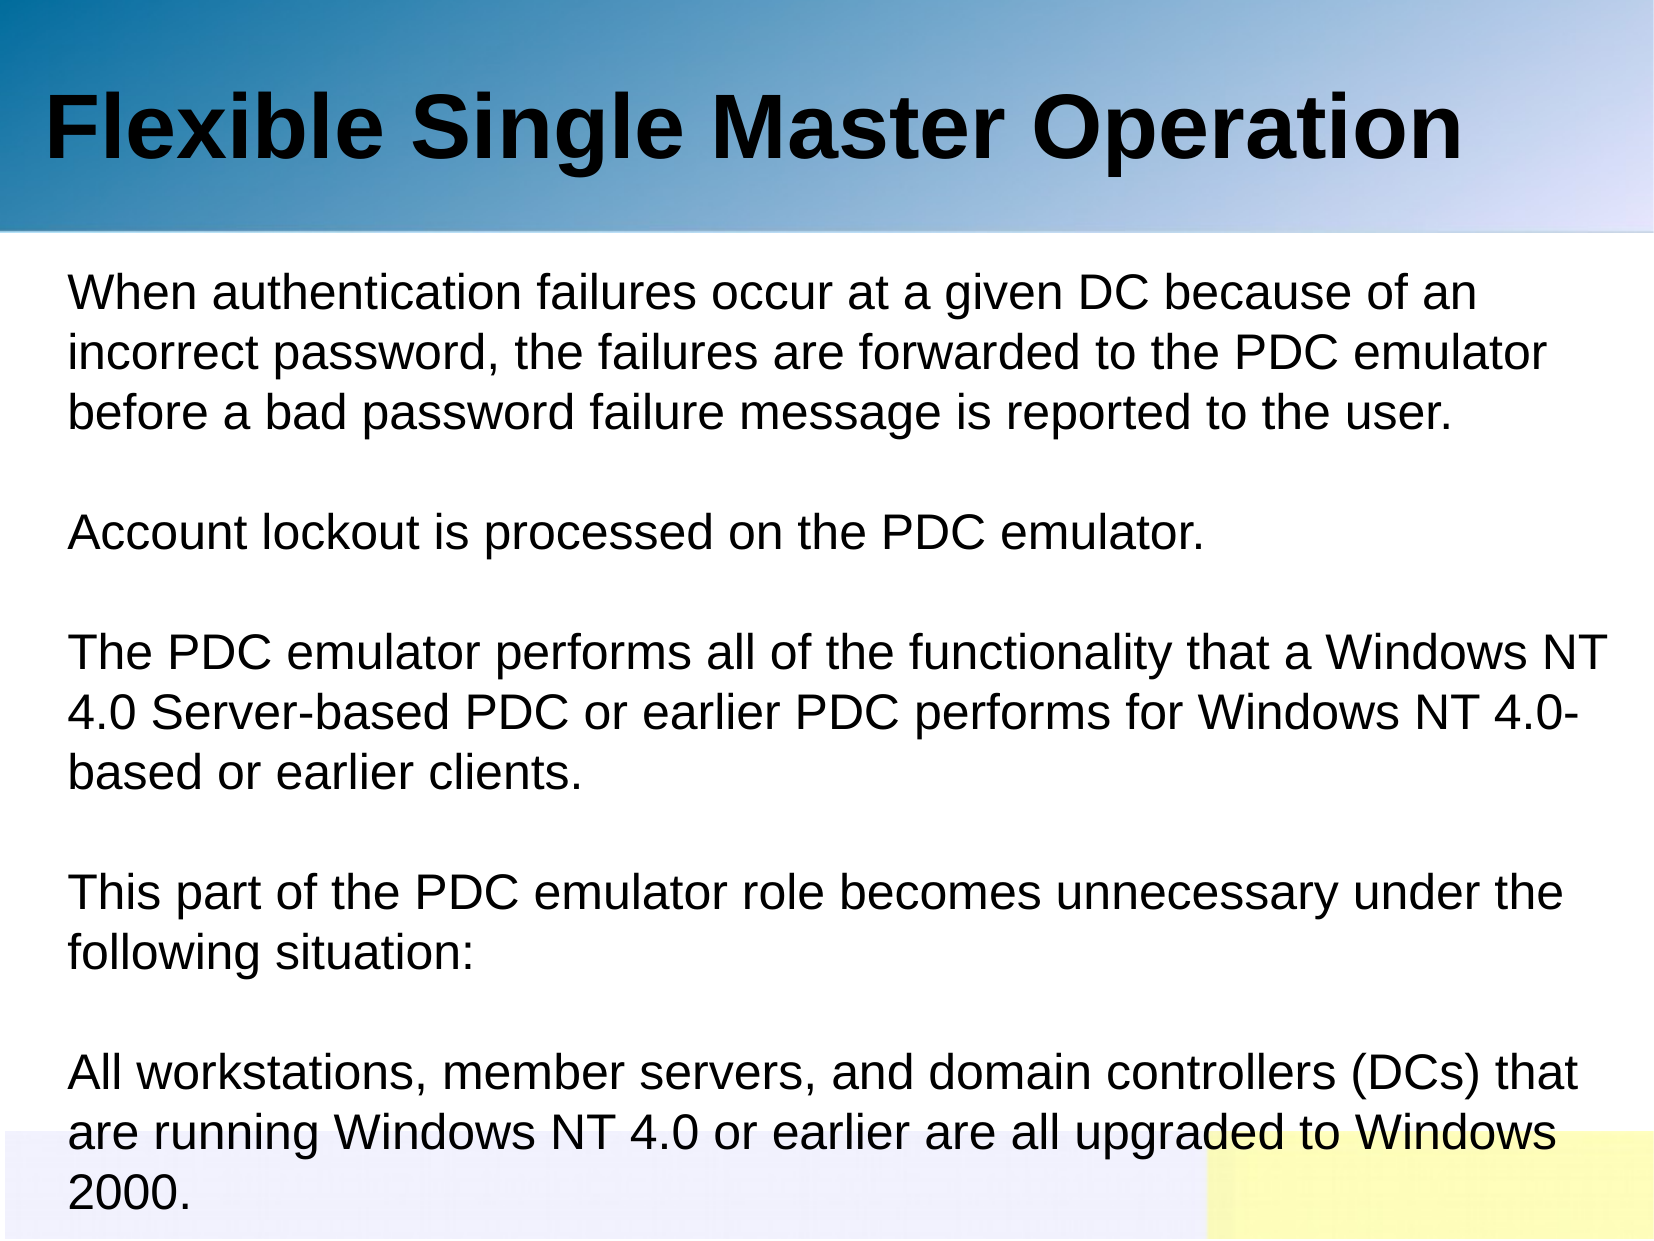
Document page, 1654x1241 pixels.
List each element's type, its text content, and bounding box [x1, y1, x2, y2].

text_box When authentication failures occur at a given DC because of an incorrect password, the failures are forwarded to the PDC emulator before a bad password failure message is reported to the user. Account lockout is processed on the PDC emulator. The PDC emulator performs all of the functionality that a Windows NT 4.0 Server-based PDC or earlier PDC performs for Windows NT 4.0-based or earlier clients. This part of the PDC emulator role becomes unnecessary under the following situation: All workstations, member servers, and domain controllers (DCs) that are running Windows NT 4.0 or earlier are all upgraded to Windows 2000. [52, 252, 1624, 1160]
picture [0, 0, 1654, 233]
text_box [82, 25, 1571, 233]
text_box Flexible Single Master Operation [29, 59, 1482, 177]
picture [5, 1131, 1654, 1239]
